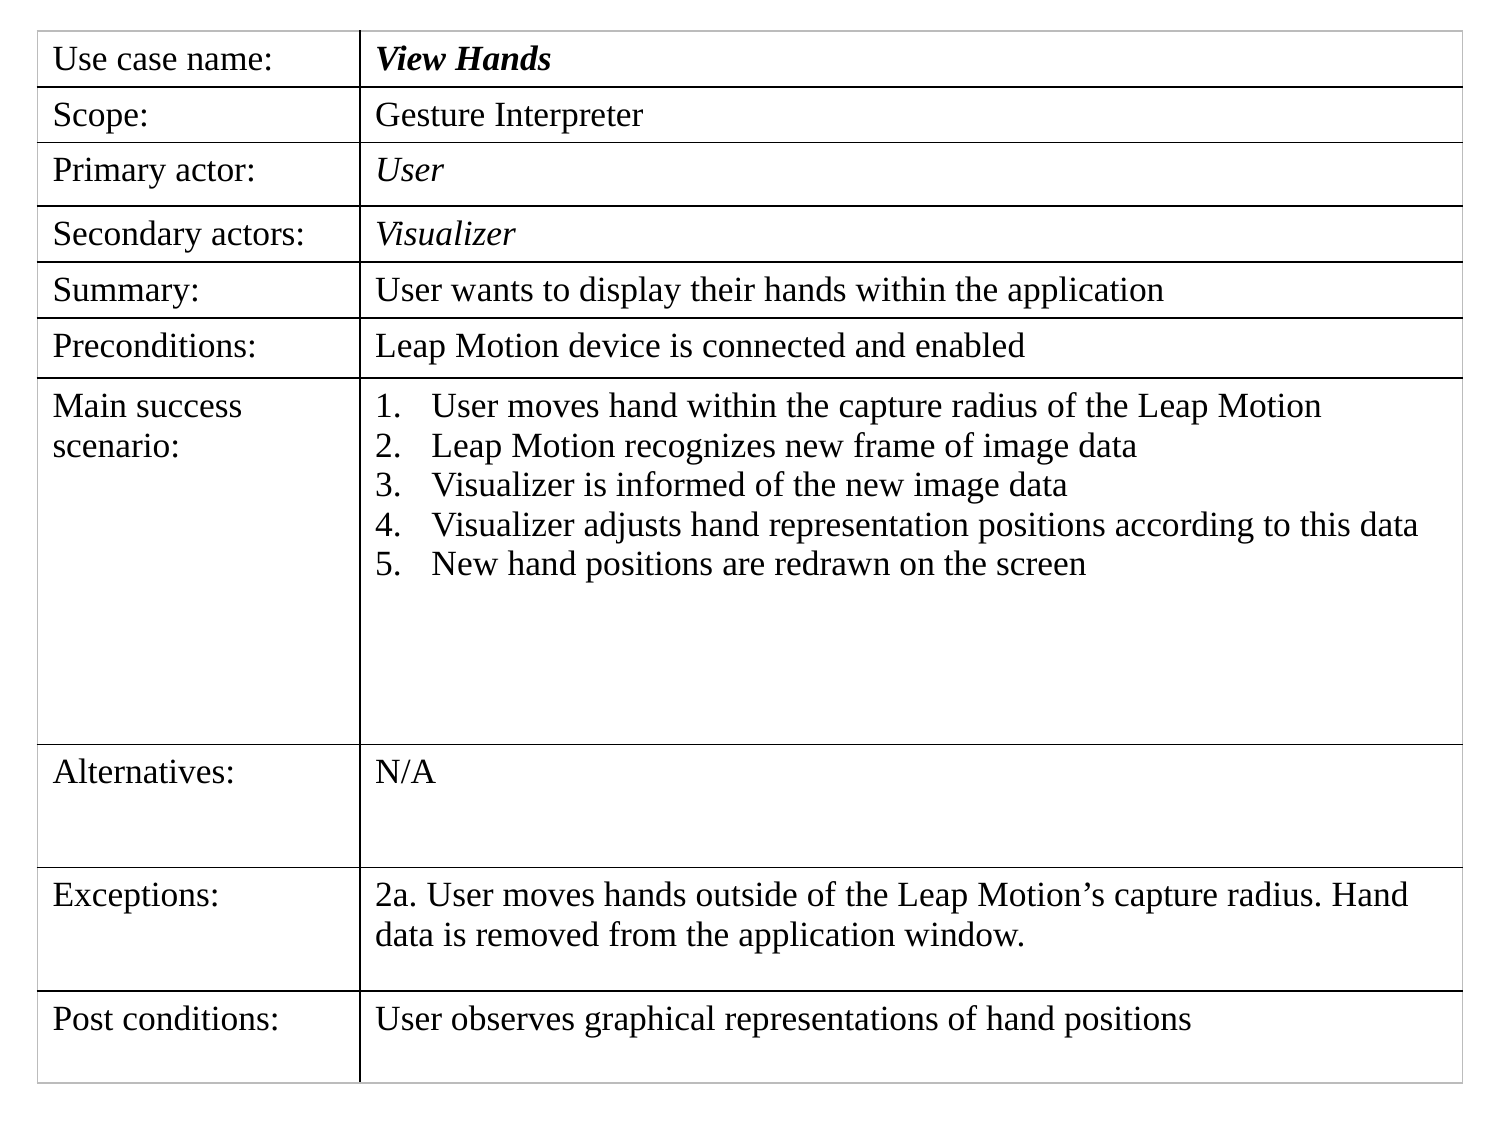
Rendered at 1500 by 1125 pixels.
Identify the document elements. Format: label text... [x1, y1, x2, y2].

table_cell Secondary actors: [38, 207, 359, 261]
table_cell Alternatives: [38, 745, 359, 867]
table_cell Summary: [38, 263, 359, 317]
table_cell Leap Motion device is connected and enabled [361, 319, 1462, 377]
table_cell Post conditions: [38, 992, 359, 1082]
table_cell Visualizer [361, 207, 1462, 261]
table_cell Primary actor: [38, 143, 359, 205]
table_cell Scope: [38, 88, 359, 142]
table_cell Preconditions: [38, 319, 359, 377]
table_cell Main success scenario: [38, 379, 359, 744]
table_cell User observes graphical representations of hand positions [361, 992, 1462, 1082]
table_cell User wants to display their hands within the application [361, 263, 1462, 317]
table_cell User moves hand within the capture radius of the Leap Motion Leap Motion recognizes new frame of image data Visualizer is informed of the new image data Visualizer adjusts hand representation positions according to this data New hand positions are redrawn on the screen [361, 379, 1462, 744]
table_cell N/A [361, 745, 1462, 867]
table_cell 2a. User moves hands outside of the Leap Motion’s capture radius. Hand data is removed from the application window. [361, 868, 1462, 990]
table_cell User [361, 143, 1462, 205]
table_cell Gesture Interpreter [361, 88, 1462, 142]
table_header View Hands [361, 32, 1462, 86]
table_header Use case name: [38, 32, 359, 86]
table_cell Exceptions: [38, 868, 359, 990]
